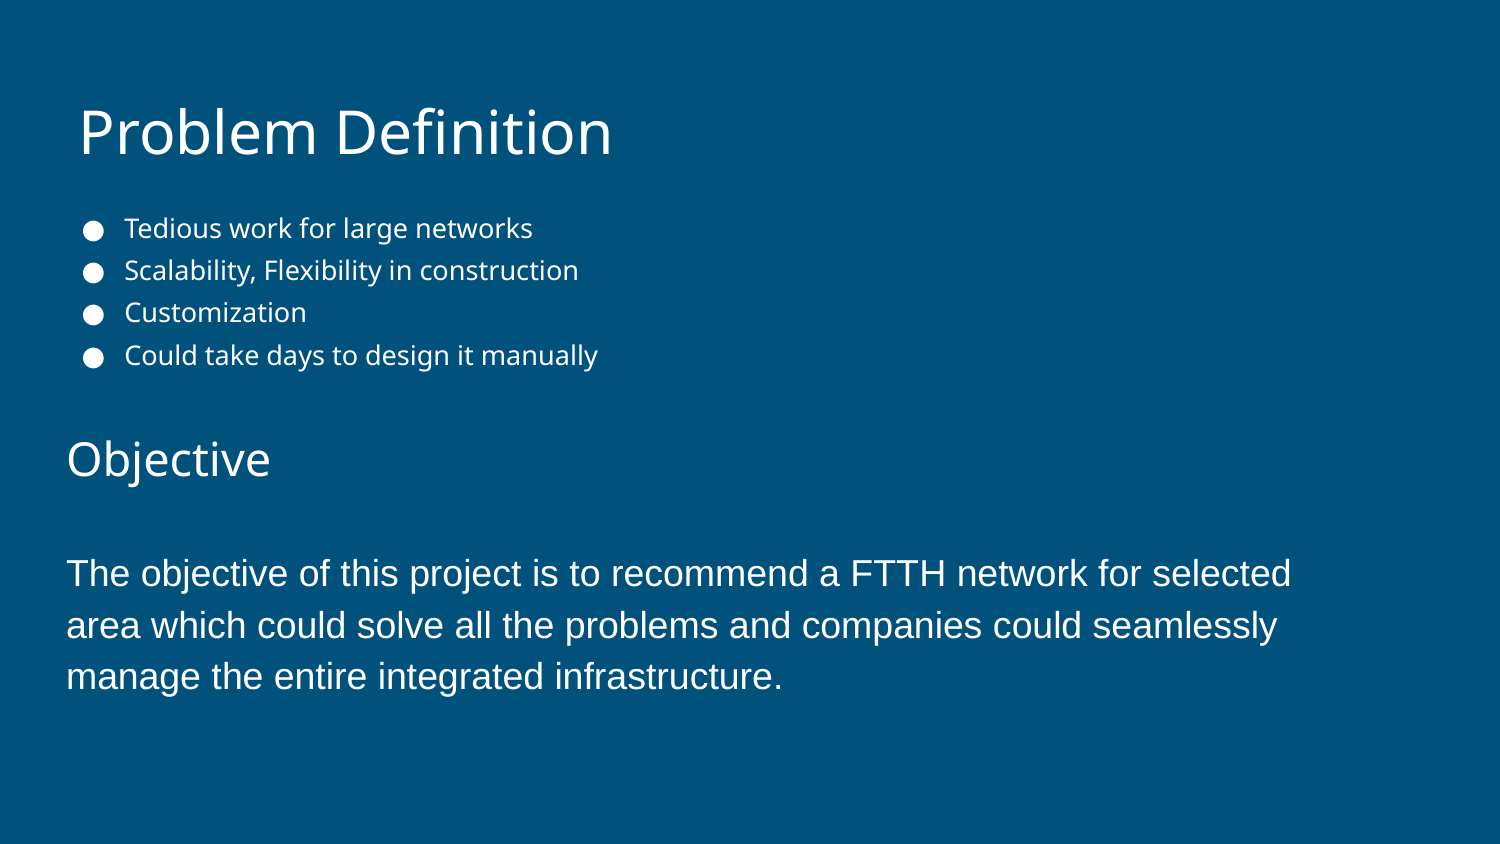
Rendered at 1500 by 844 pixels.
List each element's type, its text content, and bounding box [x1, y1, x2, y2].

list Tedious work for large networks Scalability, Flexibility in construction Customization Could take days to design it manually [51, 189, 1449, 390]
title Objective [51, 411, 1449, 506]
title Problem Definition [63, 75, 1437, 188]
text_box The objective of this project is to recommend a FTTH network for selected area which could solve all the problems and companies could seamlessly manage the entire integrated infrastructure. [51, 527, 1315, 844]
